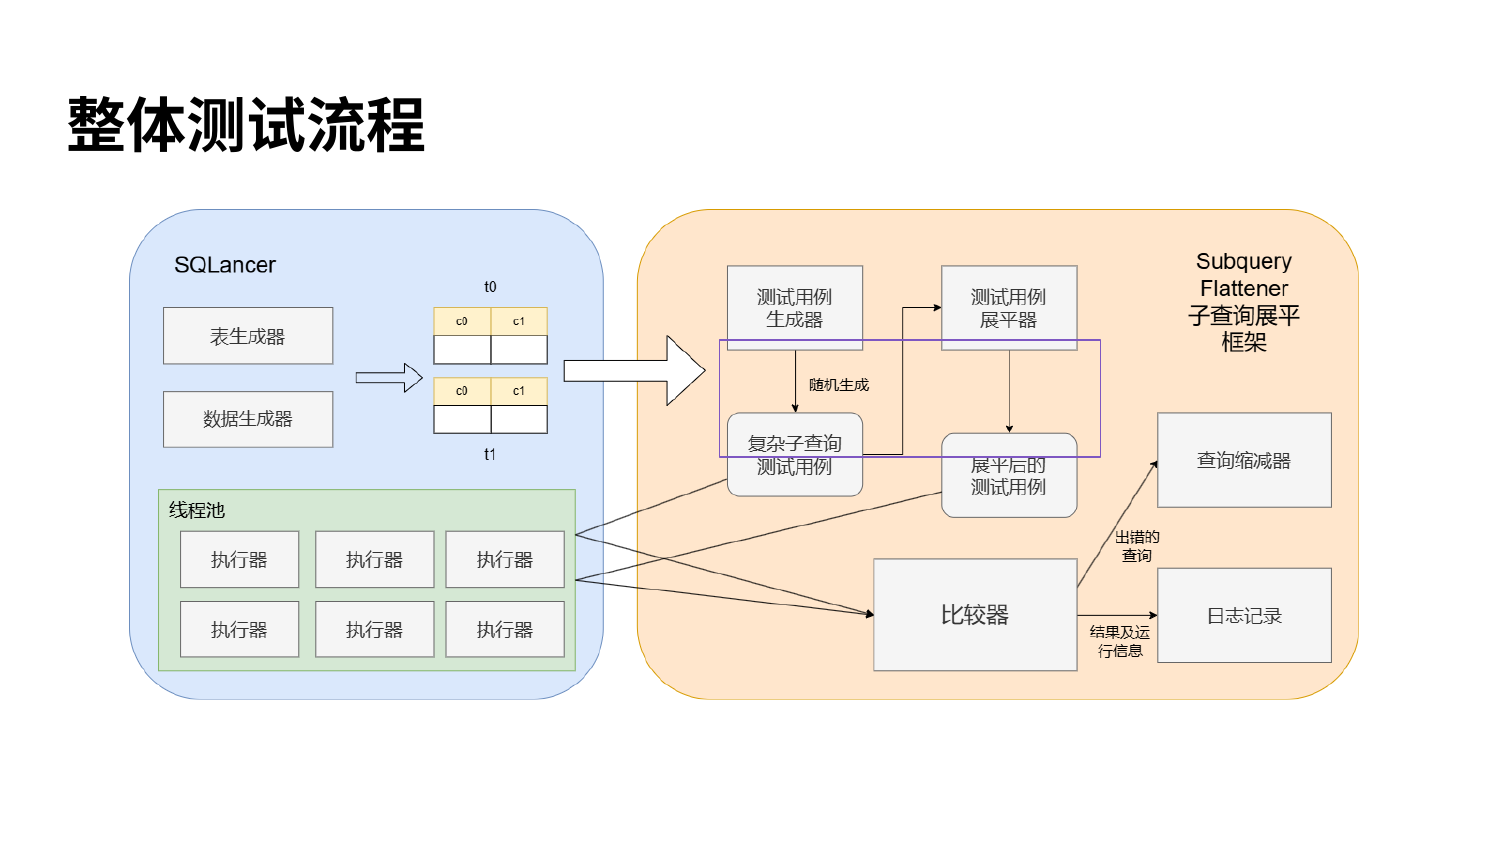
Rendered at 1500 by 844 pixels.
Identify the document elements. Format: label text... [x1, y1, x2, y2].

title 整体测试流程 [51, 72, 1449, 176]
picture [128, 209, 1360, 700]
